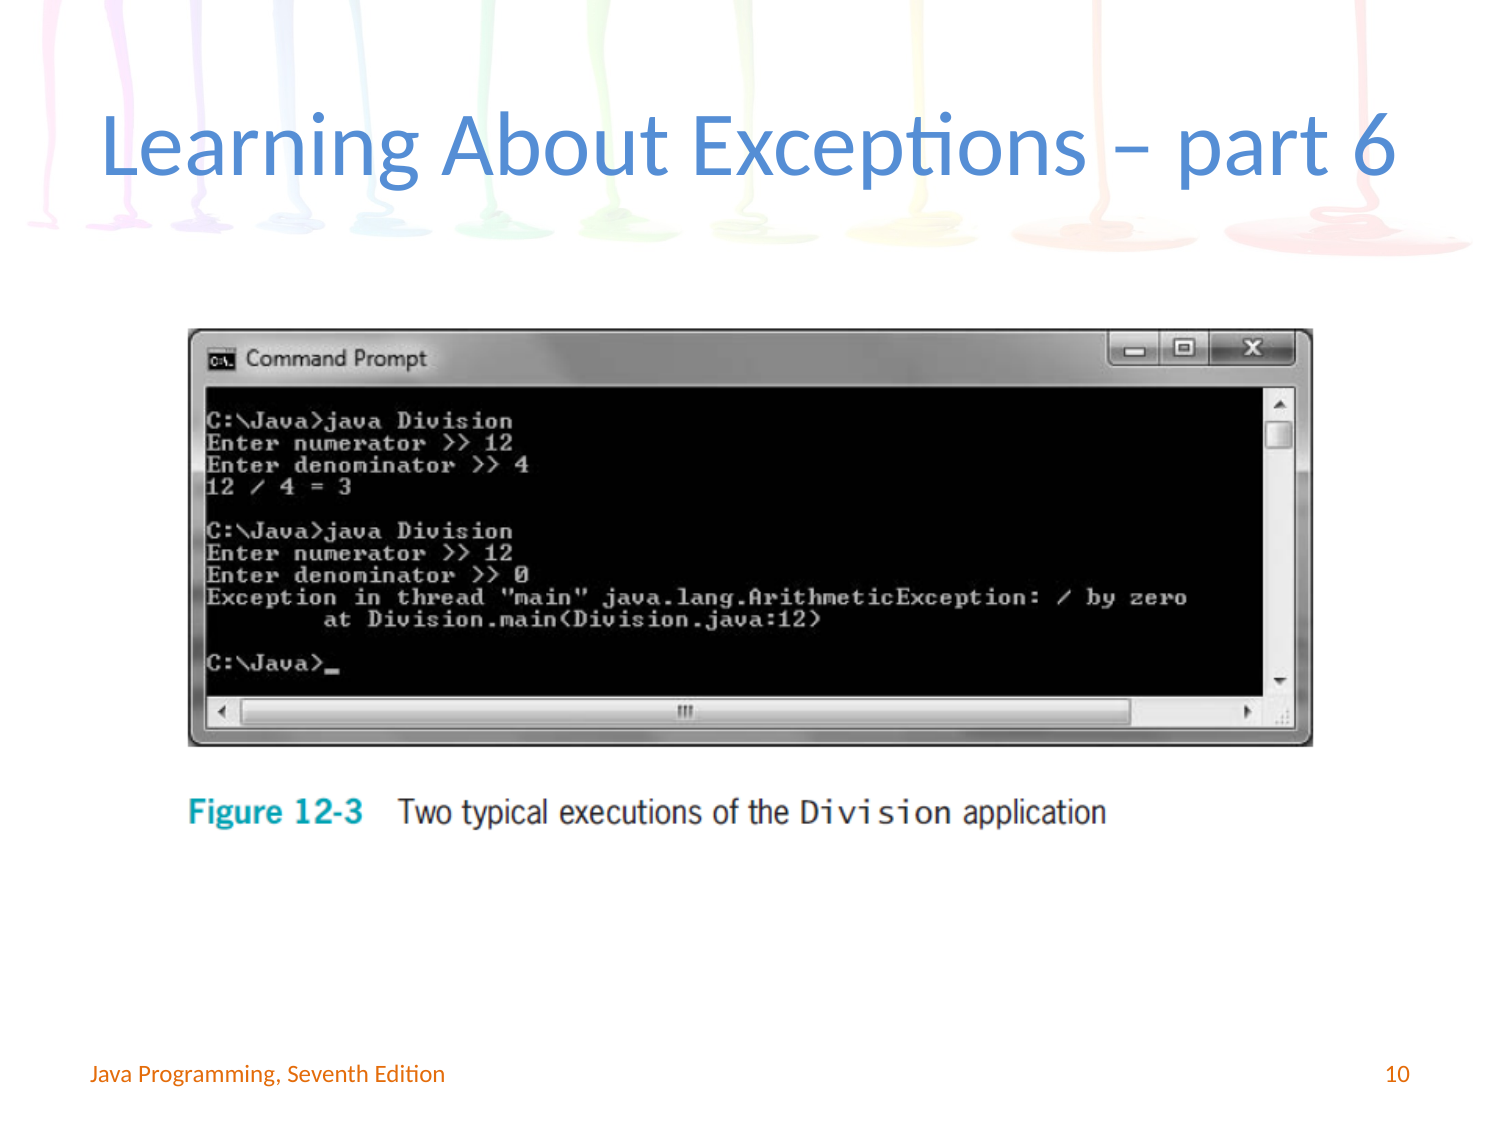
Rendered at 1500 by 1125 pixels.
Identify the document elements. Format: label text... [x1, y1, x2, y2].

footer Java Programming, Seventh Edition [75, 1042, 988, 1103]
picture [0, 0, 1500, 263]
picture [182, 324, 1318, 838]
title Learning About Exceptions – part 6 [75, 45, 1425, 233]
slide_number 10 [1074, 1042, 1425, 1103]
